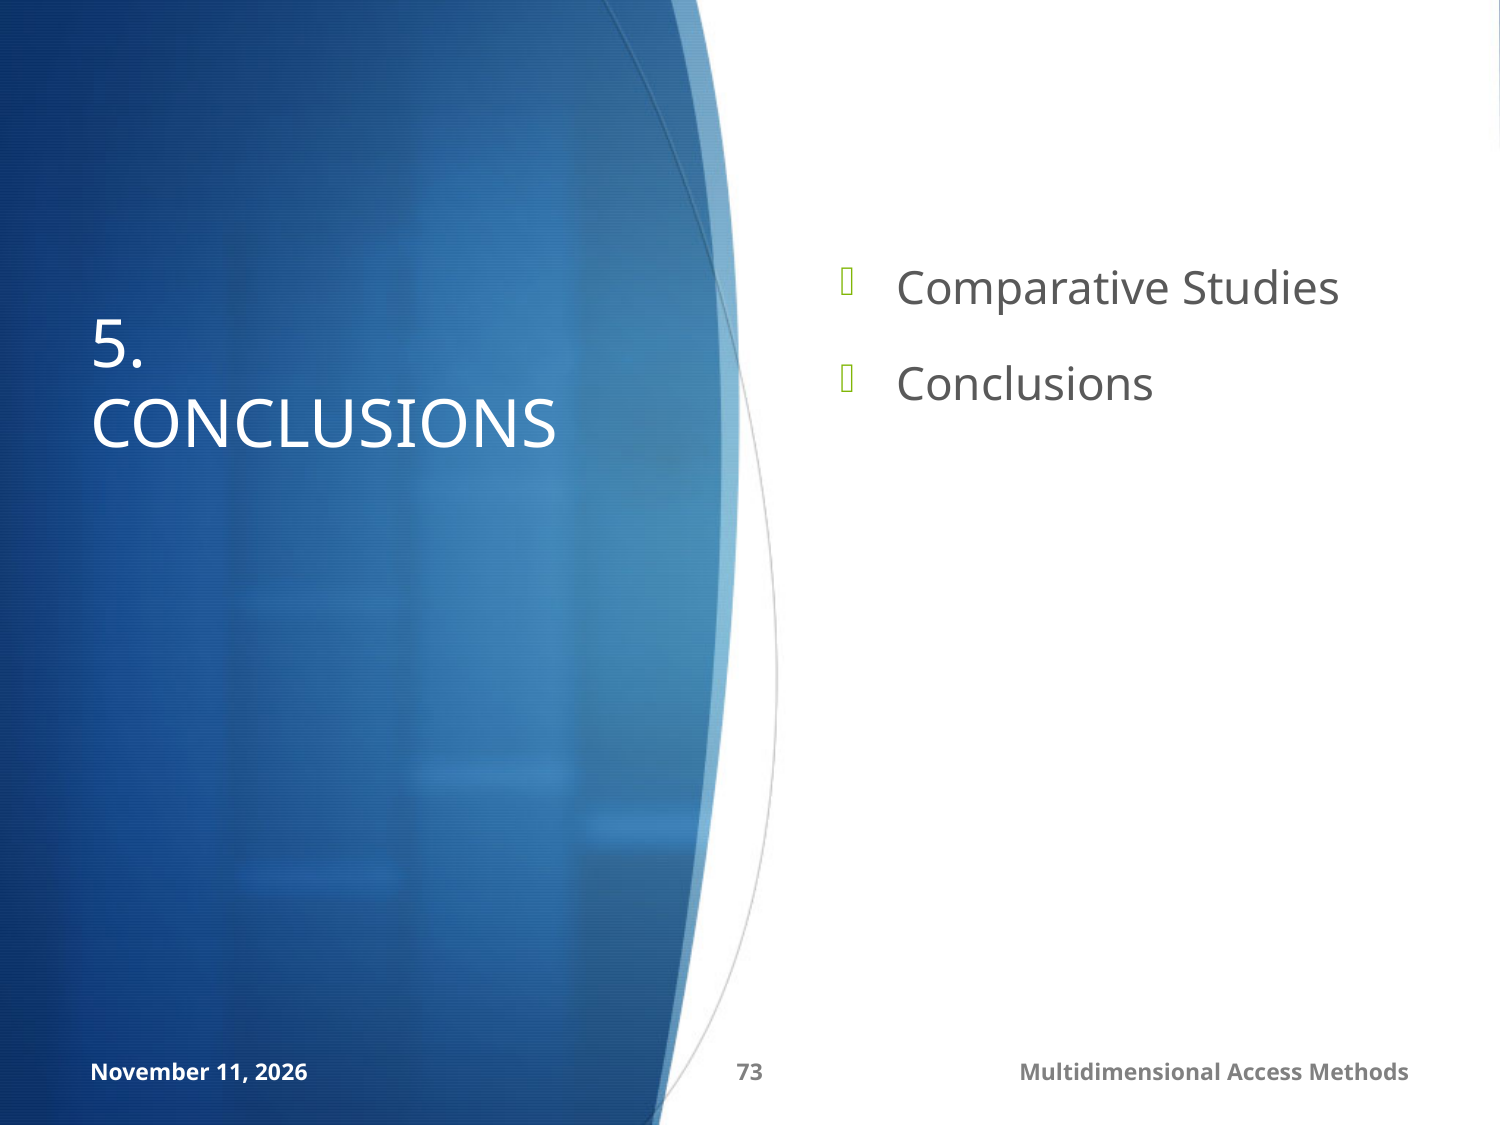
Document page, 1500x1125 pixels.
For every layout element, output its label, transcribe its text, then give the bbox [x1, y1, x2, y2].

footer Multidimensional Access Methods [949, 1042, 1425, 1103]
list Comparative Studies Conclusions [825, 250, 1425, 1005]
title 5. CONCLUSIONS [75, 138, 682, 469]
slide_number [75, 1042, 425, 1103]
picture [0, 0, 1500, 1125]
slide_number 73 [706, 1042, 794, 1103]
